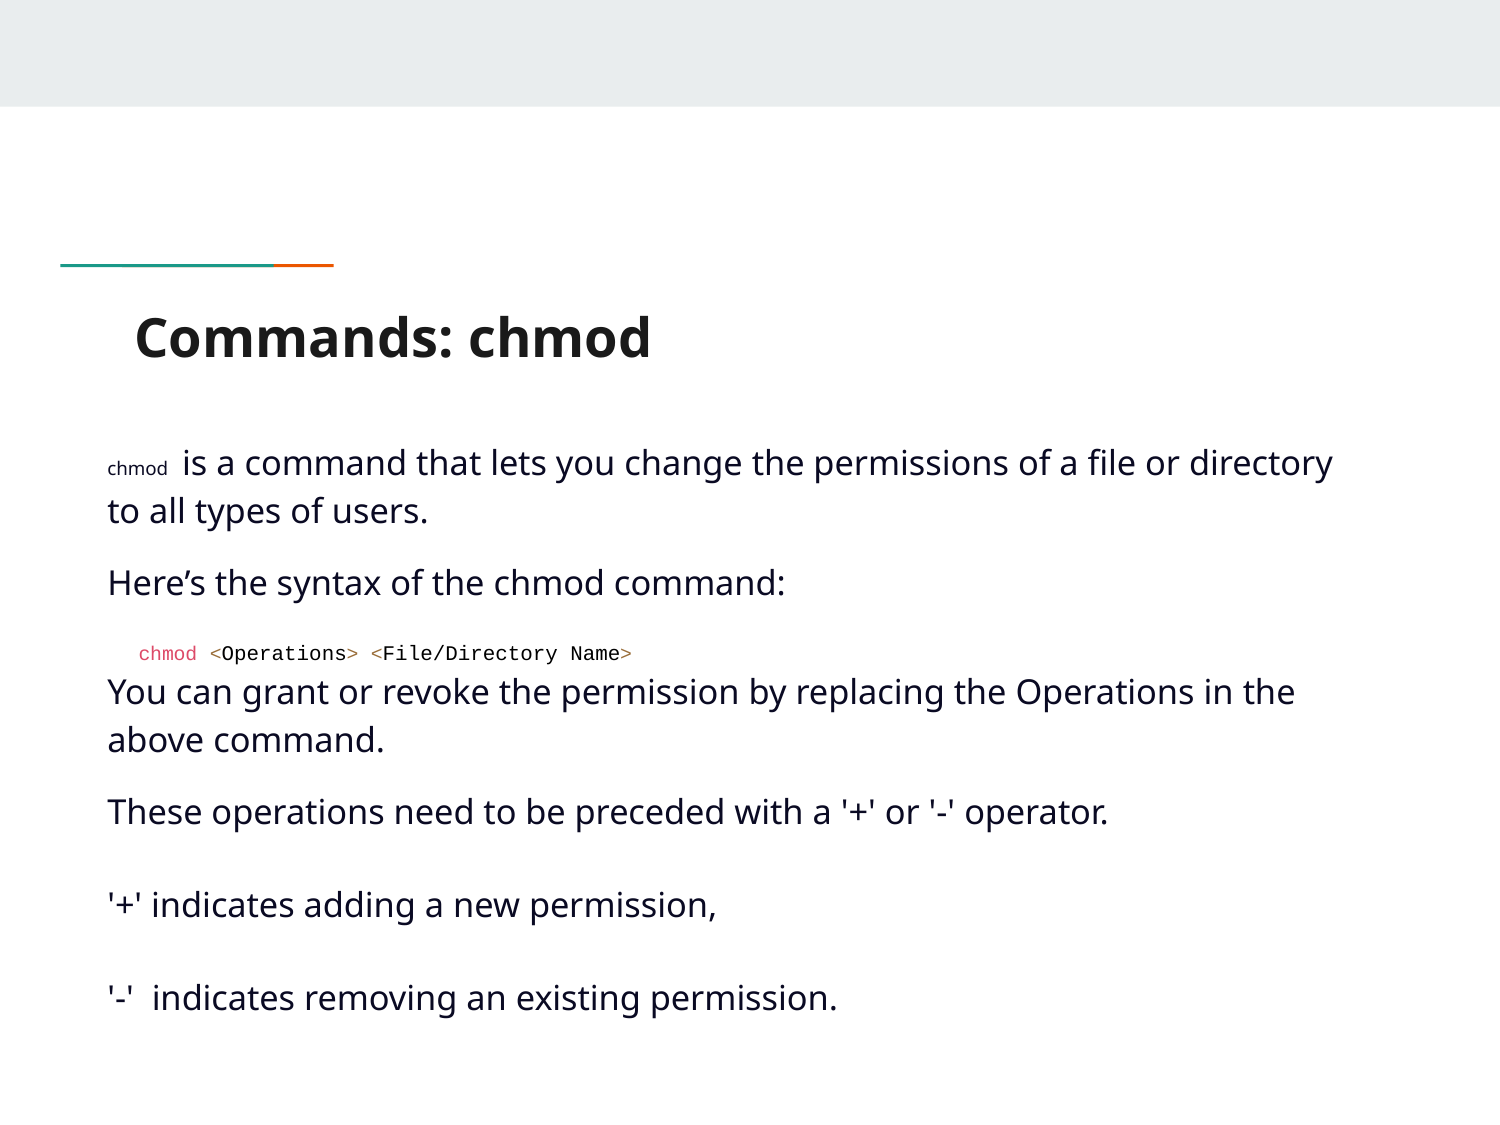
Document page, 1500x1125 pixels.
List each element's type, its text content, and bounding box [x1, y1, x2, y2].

title Commands: chmod [119, 288, 1381, 406]
list chmod is a command that lets you change the permissions of a file or directory to all types of users. Here’s the syntax of the chmod command: chmod <Operations> <File/Directory Name> You can grant or revoke the permission by replacing the Operations in the above command. These operations need to be preceded with a '+' or '-' operator. '+' indicates adding a new permission, '-' indicates removing an existing permission. [92, 420, 1354, 1099]
